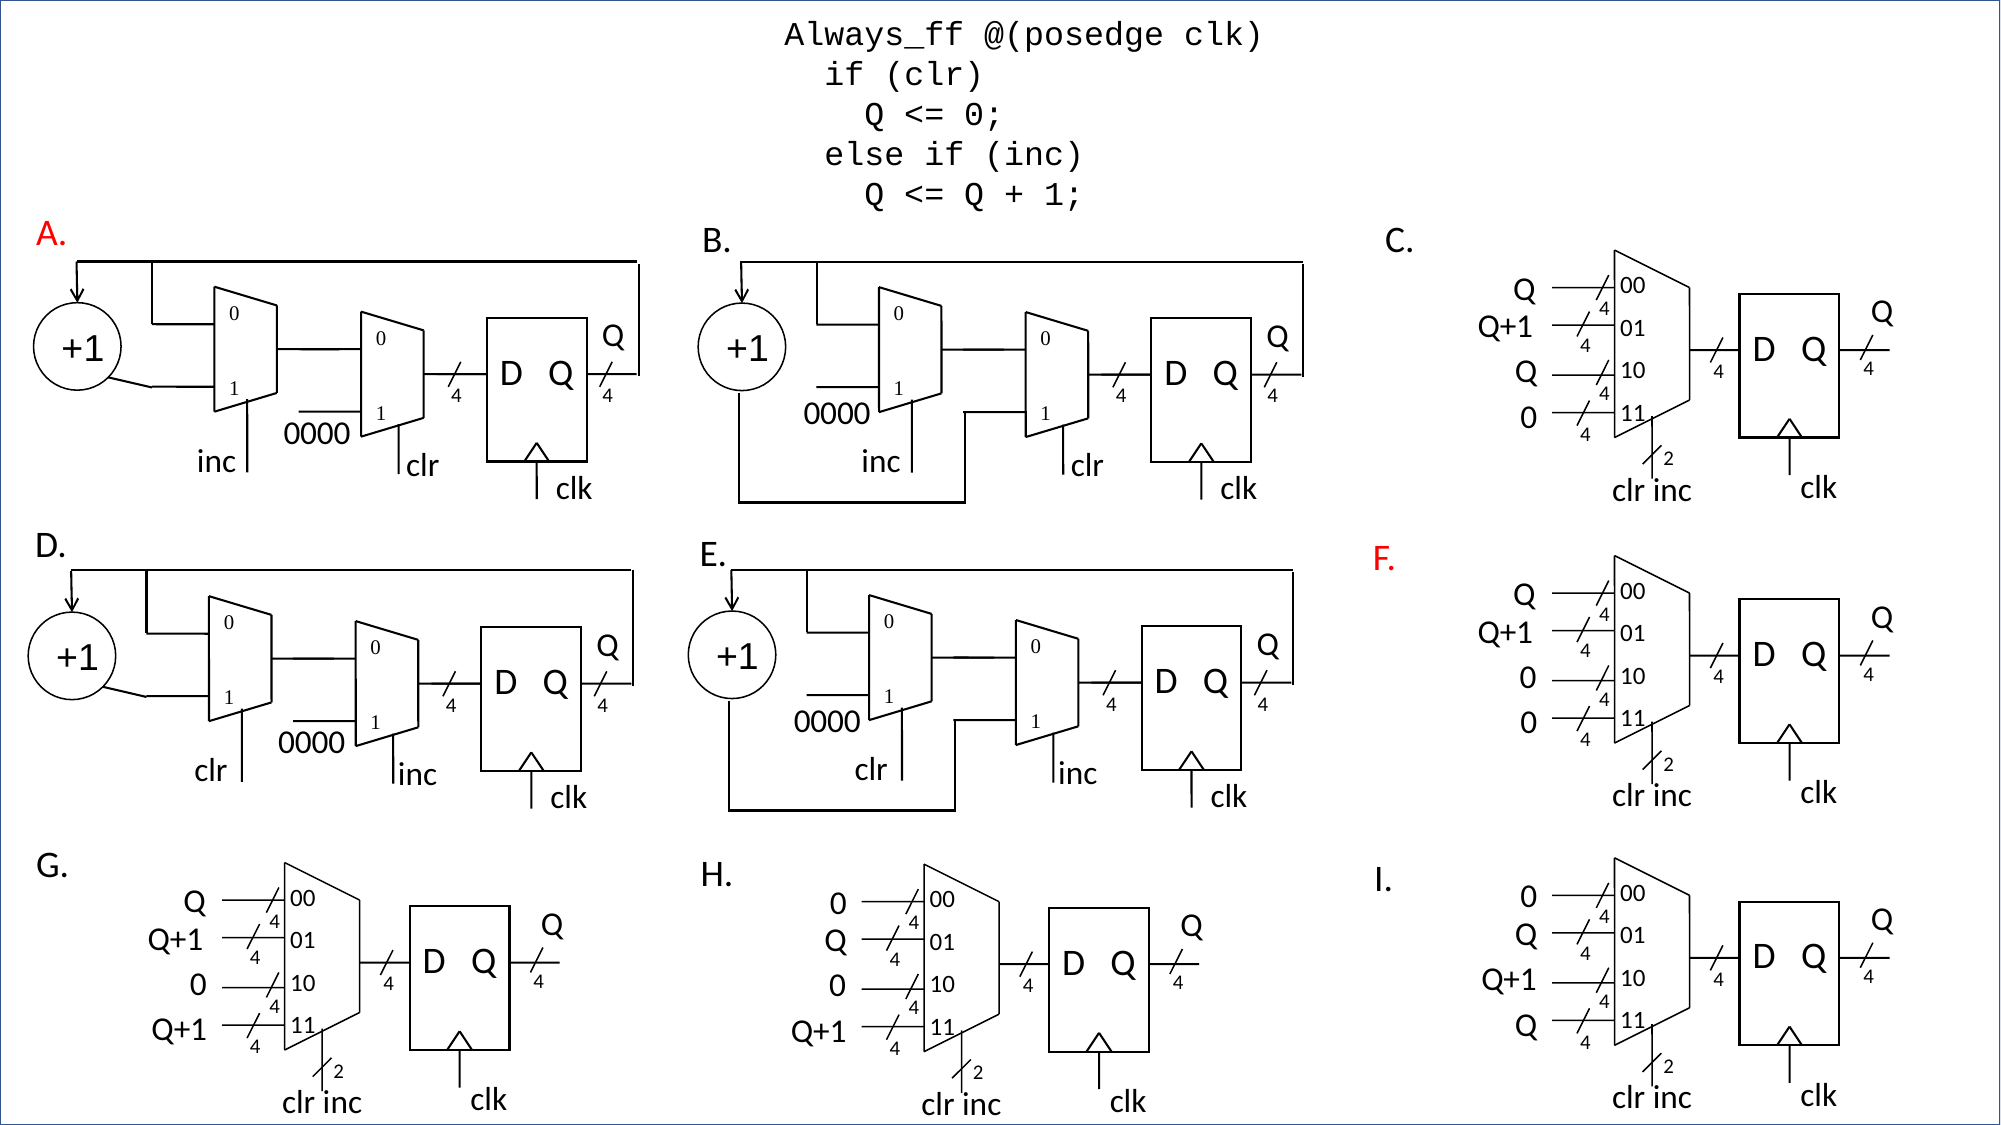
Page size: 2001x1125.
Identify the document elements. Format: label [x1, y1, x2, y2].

text_box [1466, 857, 1908, 1123]
text_box [775, 864, 1218, 1125]
text_box [684, 521, 1294, 822]
text_box [20, 512, 632, 823]
text_box [1358, 525, 1426, 586]
text_box [1462, 250, 1908, 516]
text_box [687, 207, 1304, 514]
text_box [132, 862, 578, 1125]
text_box [1370, 207, 1438, 268]
text_box [21, 832, 89, 893]
text_box [1359, 846, 1427, 906]
text_box [1462, 555, 1908, 821]
text_box [21, 200, 639, 514]
text_box [769, 4, 1289, 220]
text_box [685, 842, 754, 902]
